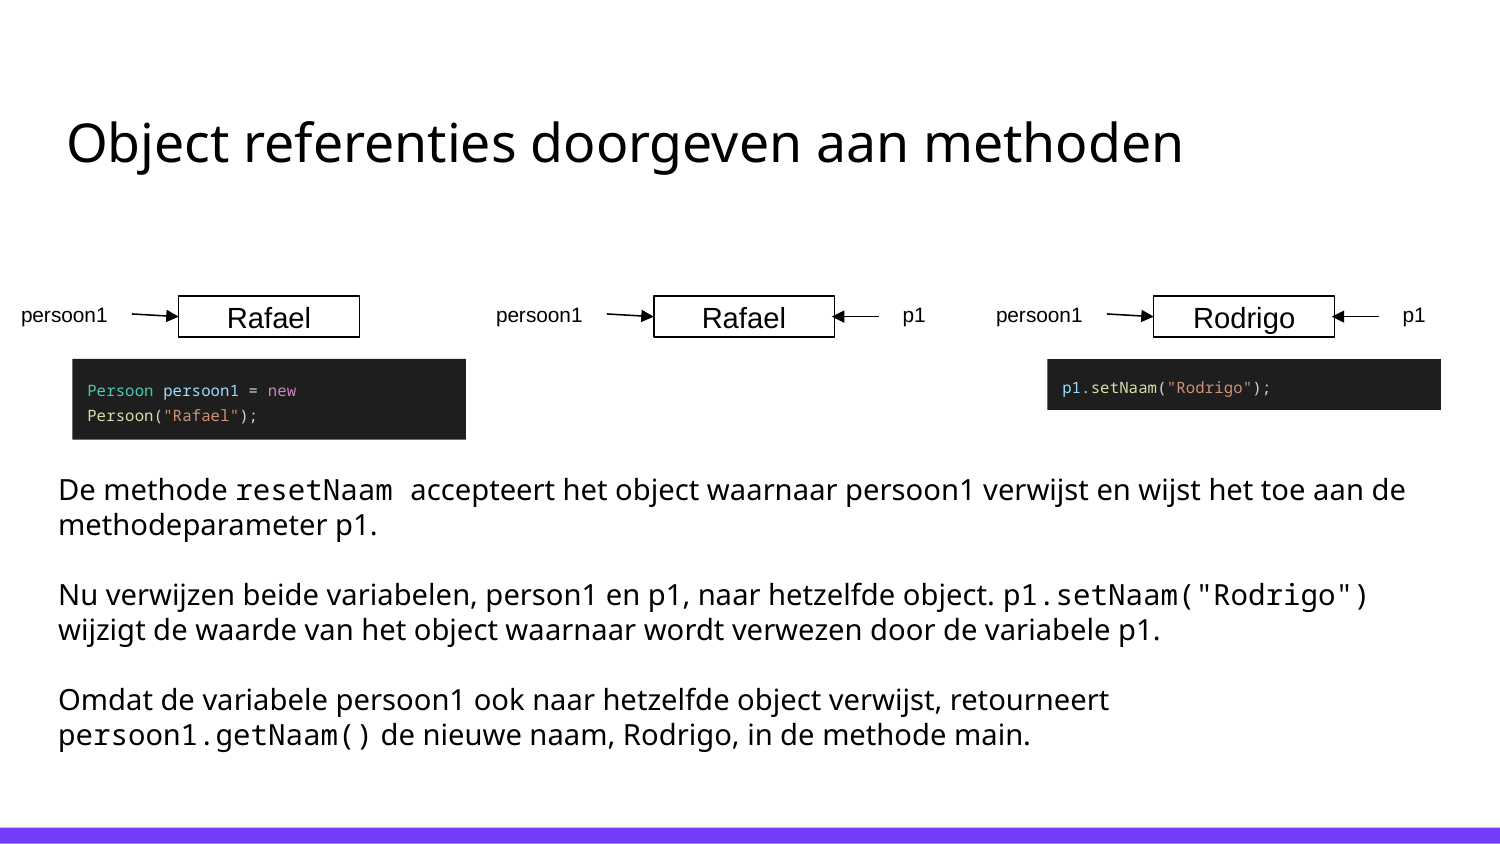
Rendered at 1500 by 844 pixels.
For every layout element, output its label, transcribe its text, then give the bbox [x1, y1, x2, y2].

title Object referenties doorgeven aan methoden [51, 51, 1449, 189]
text_box Rafael [653, 296, 835, 338]
text_box p1 [1346, 288, 1482, 339]
text_box Rodrigo [1153, 296, 1335, 338]
text_box Rafael [178, 296, 360, 338]
text_box persoon1 [982, 288, 1107, 339]
text_box p1 [846, 288, 982, 339]
text_box p1.setNaam("Rodrigo"); [1047, 359, 1441, 410]
text_box Persoon persoon1 = new Persoon("Rafael"); [72, 358, 466, 440]
text_box De methode resetNaam accepteert het object waarnaar persoon1 verwijst en wijst het toe aan de methodeparameter p1. Nu verwijzen beide variabelen, person1 en p1, naar hetzelfde object. p1.setNaam("Rodrigo") wijzigt de waarde van het object waarnaar wordt verwezen door de variabele p1. Omdat de variabele persoon1 ook naar hetzelfde object verwijst, retourneert persoon1.getNaam() de nieuwe naam, Rodrigo, in de methode main. [43, 456, 1438, 767]
text_box persoon1 [0, 288, 132, 339]
text_box persoon1 [471, 288, 607, 339]
